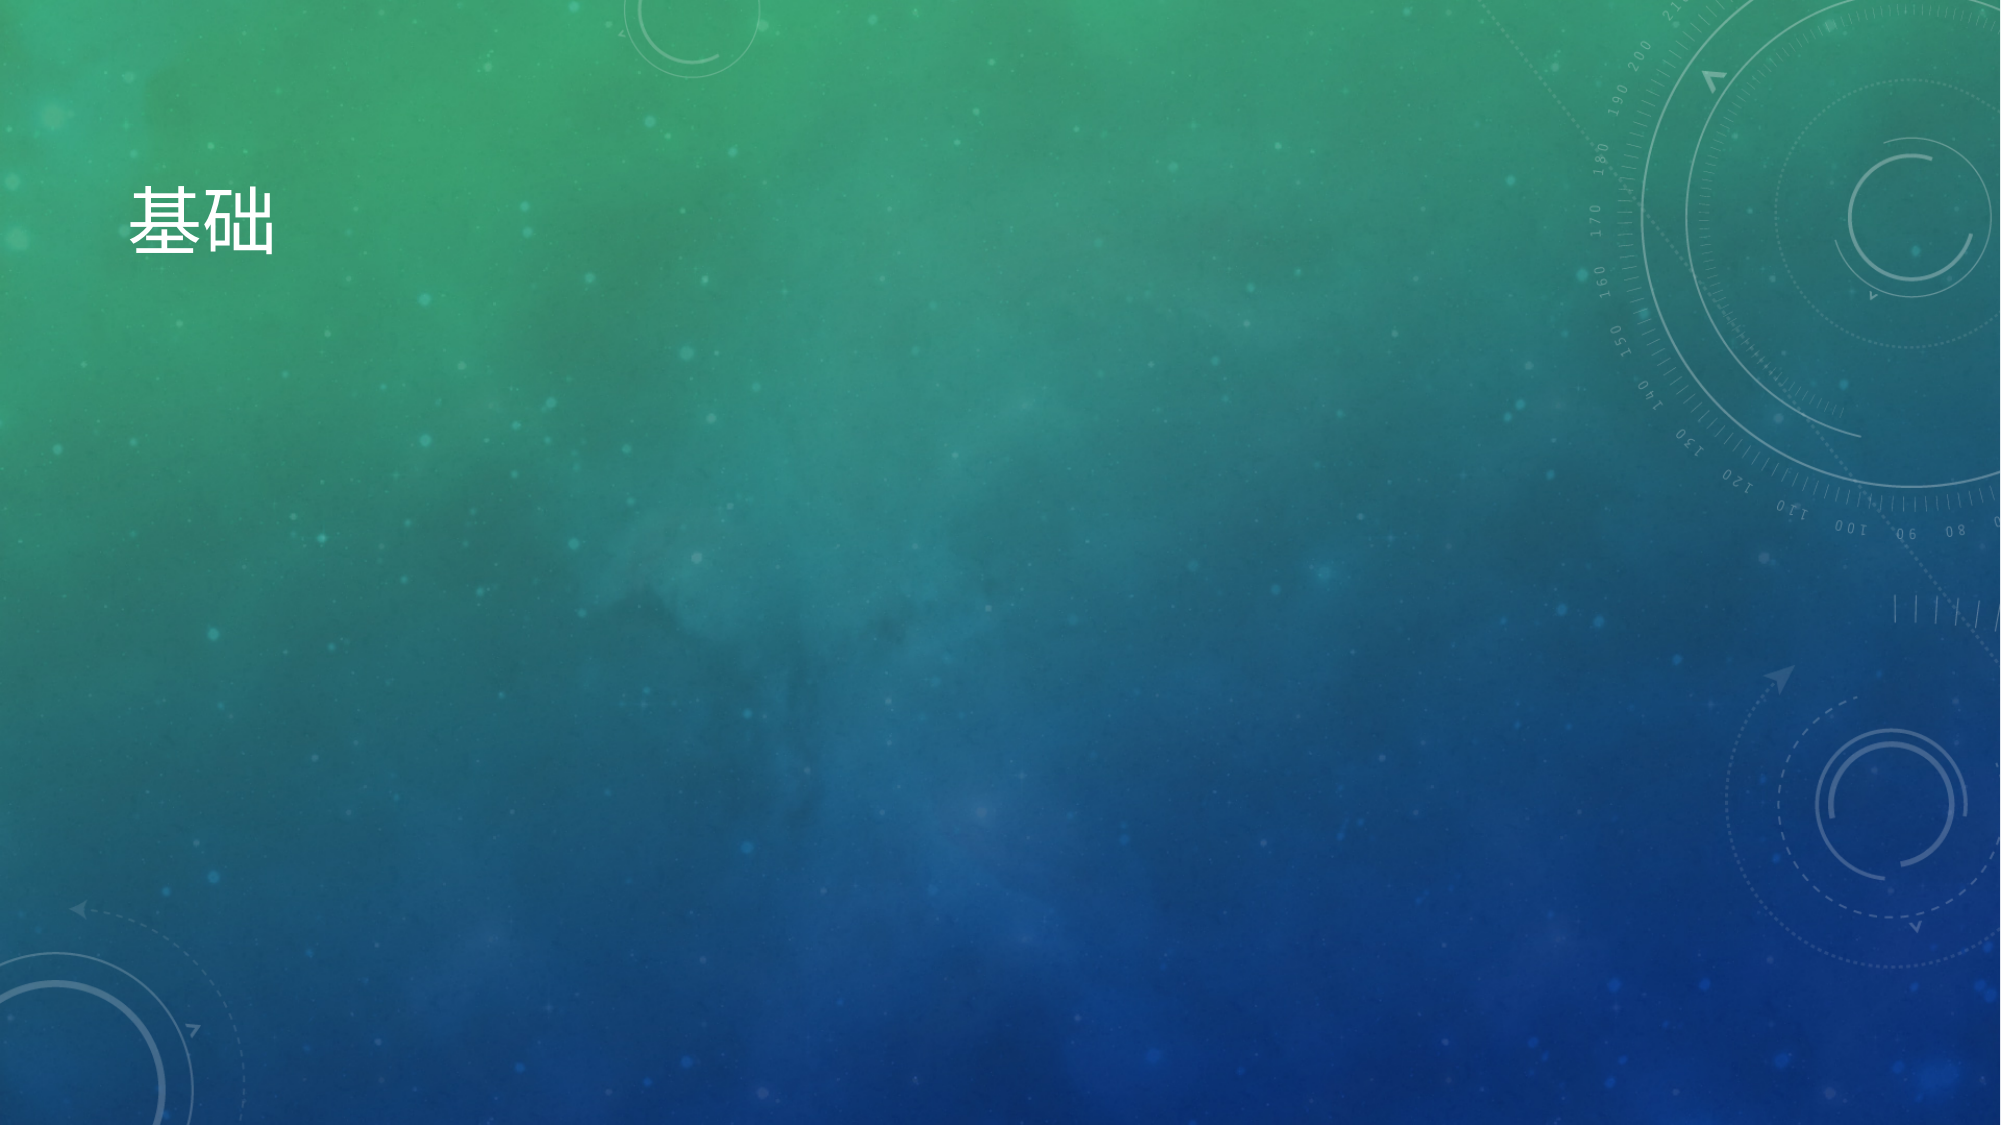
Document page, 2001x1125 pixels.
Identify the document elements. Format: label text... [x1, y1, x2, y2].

picture [0, 0, 2001, 1125]
title 基础 [112, 99, 1775, 339]
